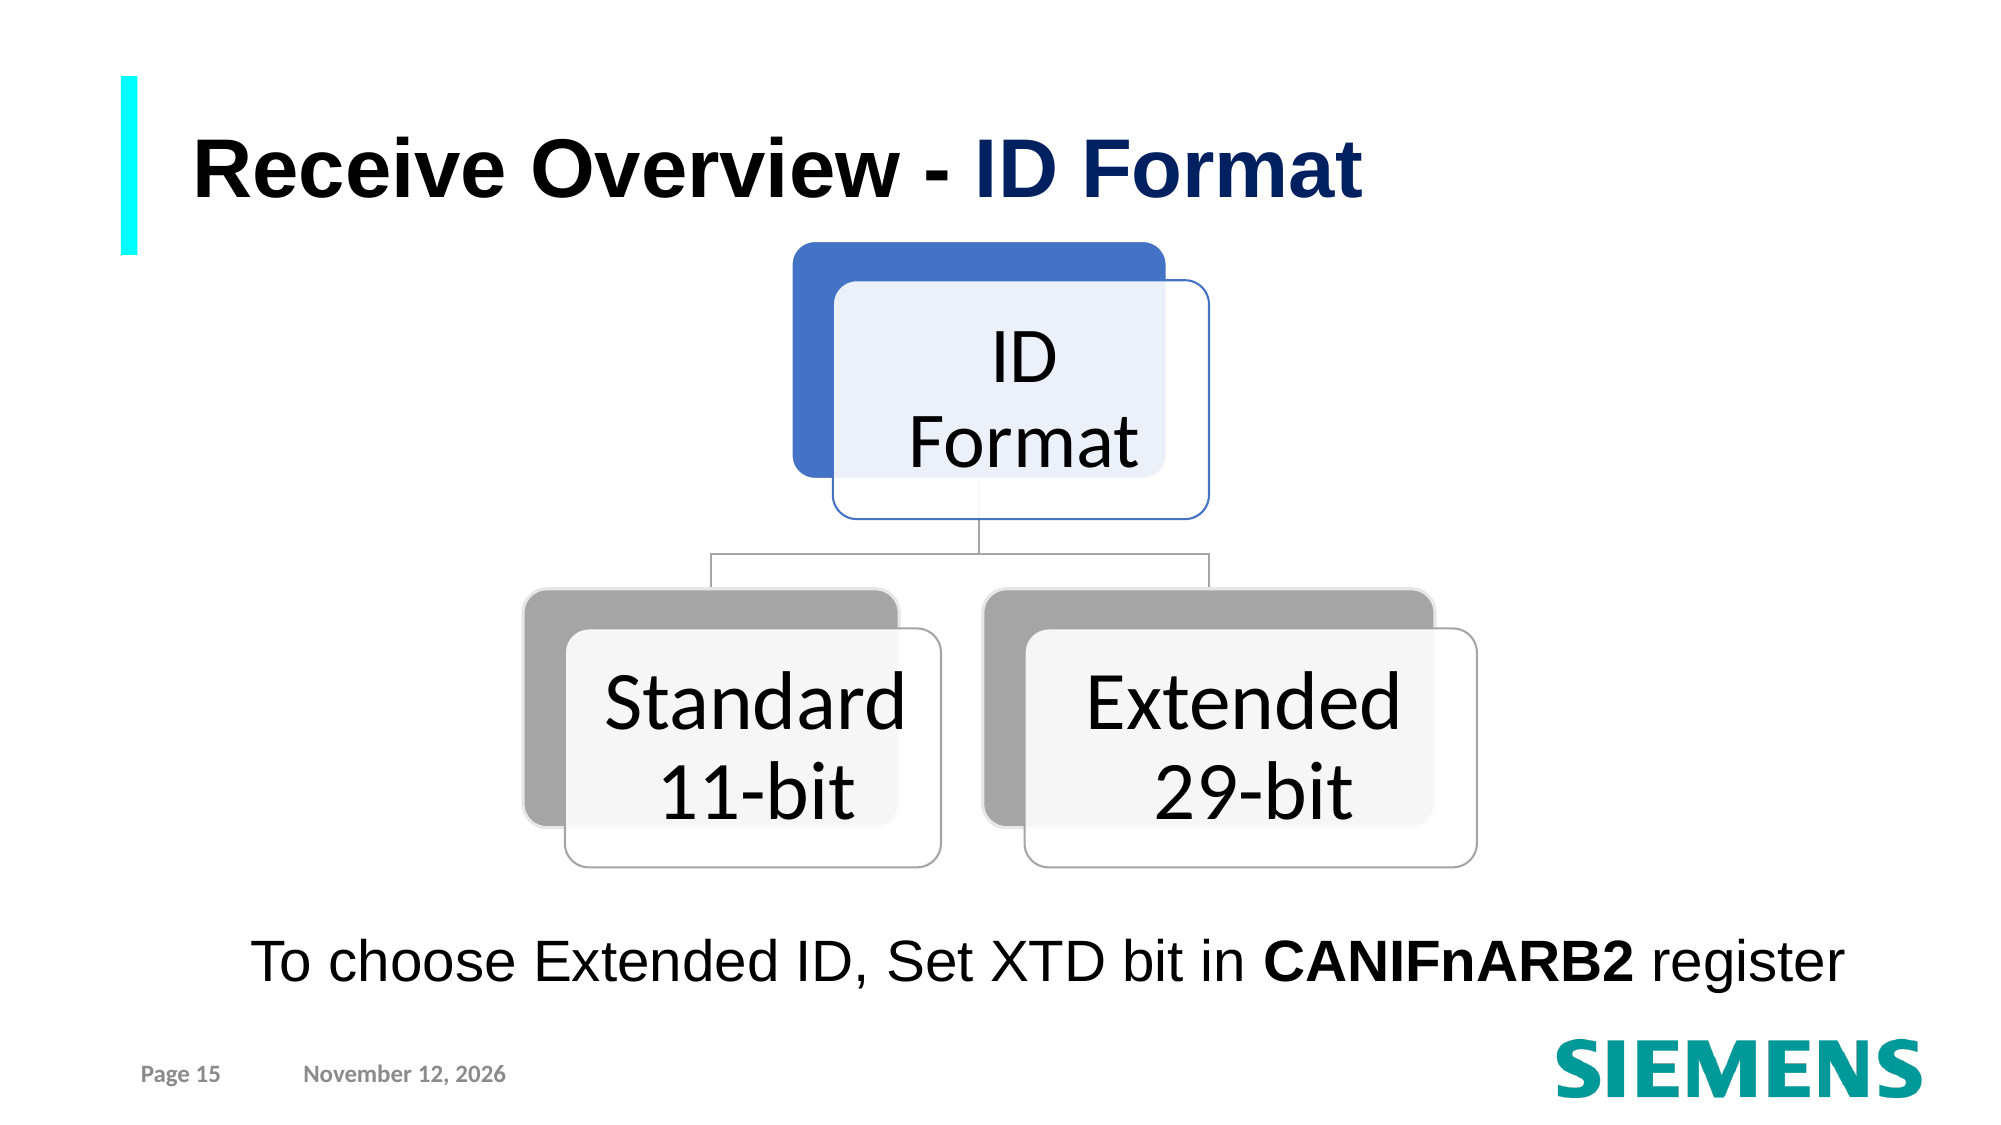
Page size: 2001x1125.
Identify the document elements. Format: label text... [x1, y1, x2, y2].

text_box To choose Extended ID, Set XTD bit in CANIFnARB2 register [236, 916, 1882, 1071]
text_box Receive Overview - ID Format [177, 107, 1810, 222]
picture [1555, 1032, 1923, 1106]
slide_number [288, 1071, 739, 1103]
slide_number Page 15 [120, 1042, 237, 1103]
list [164, 240, 1836, 868]
picture [120, 76, 138, 255]
